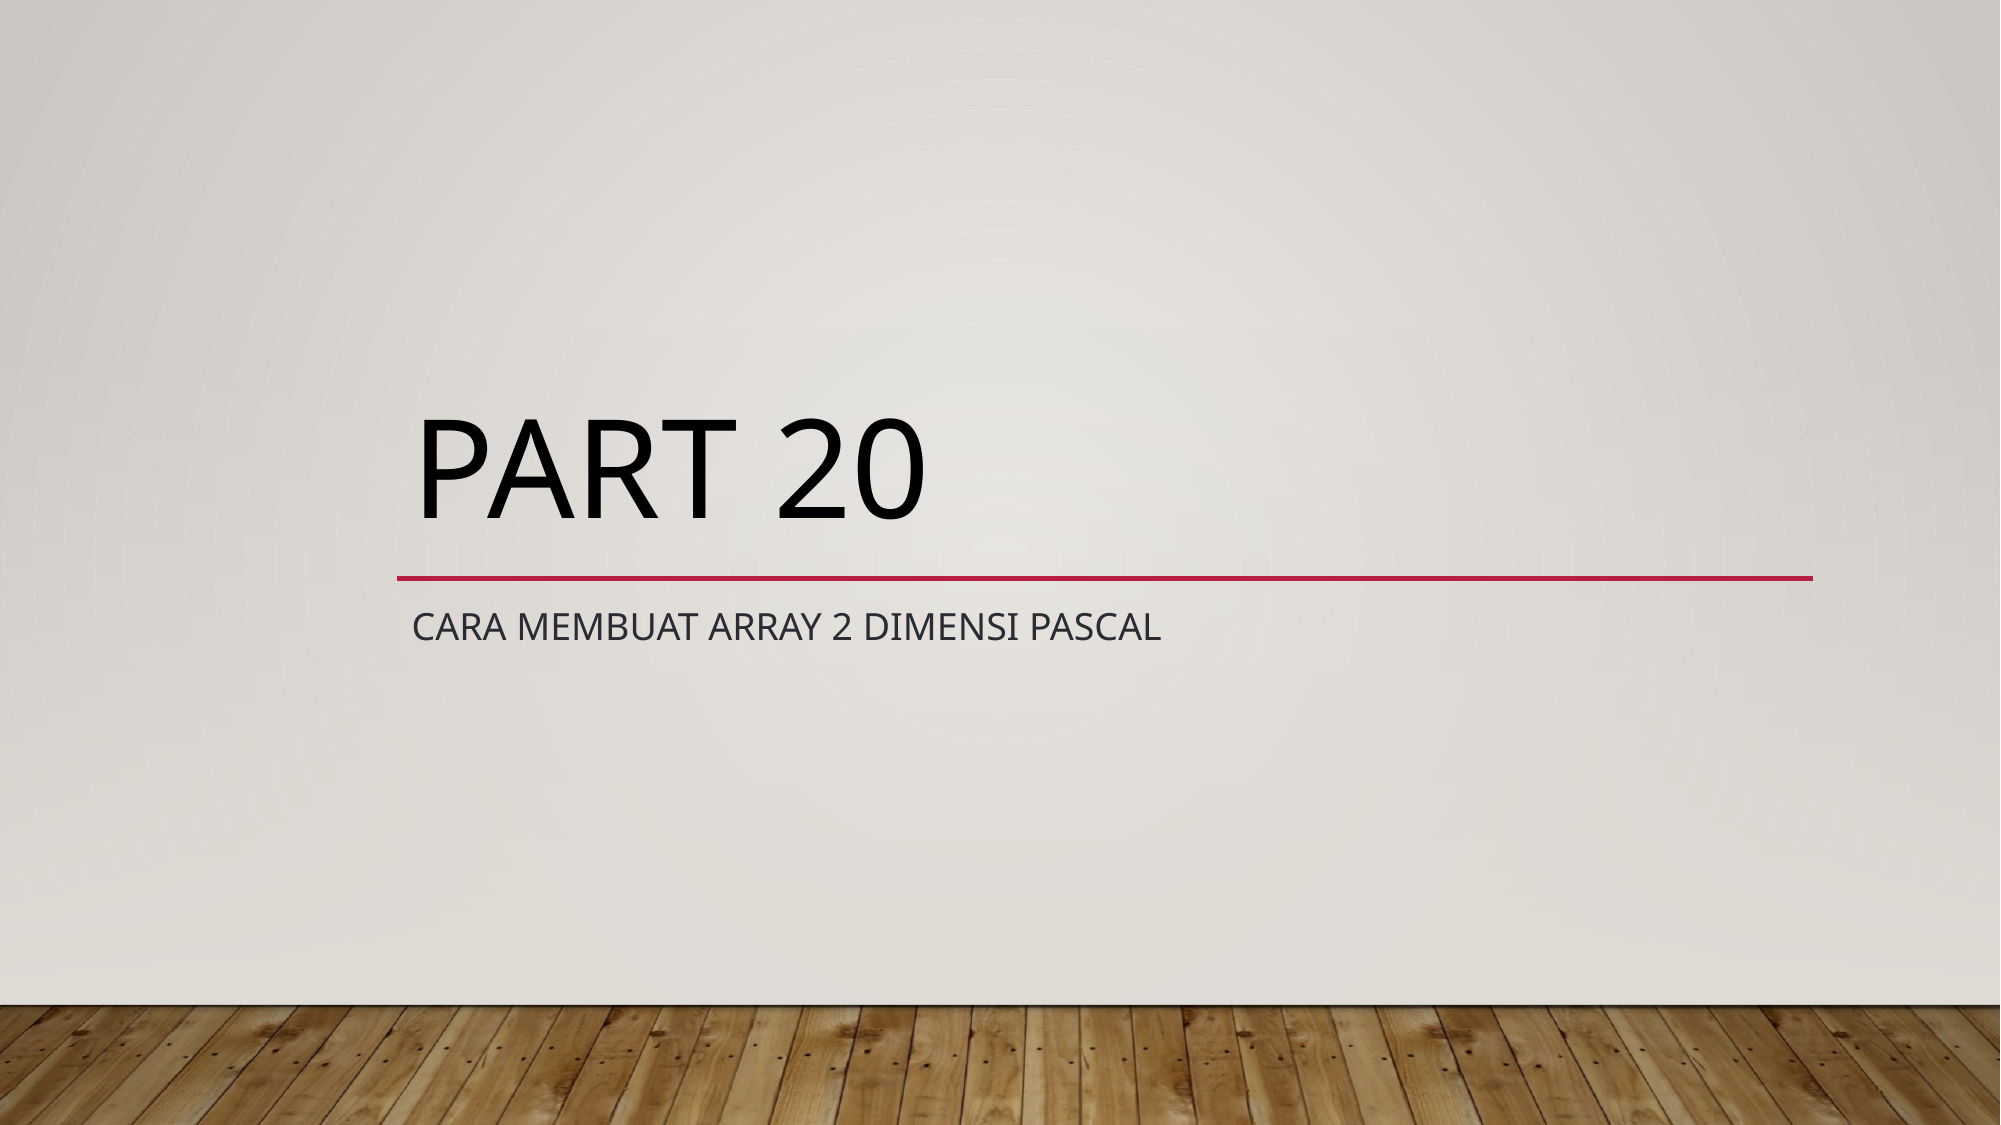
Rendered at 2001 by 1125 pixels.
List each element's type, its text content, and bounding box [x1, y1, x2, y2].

picture [0, 1005, 2000, 1125]
subtitle Cara Membuat Array 2 Dimensi Pascal [396, 579, 1814, 740]
title PART 20 [396, 131, 1814, 549]
